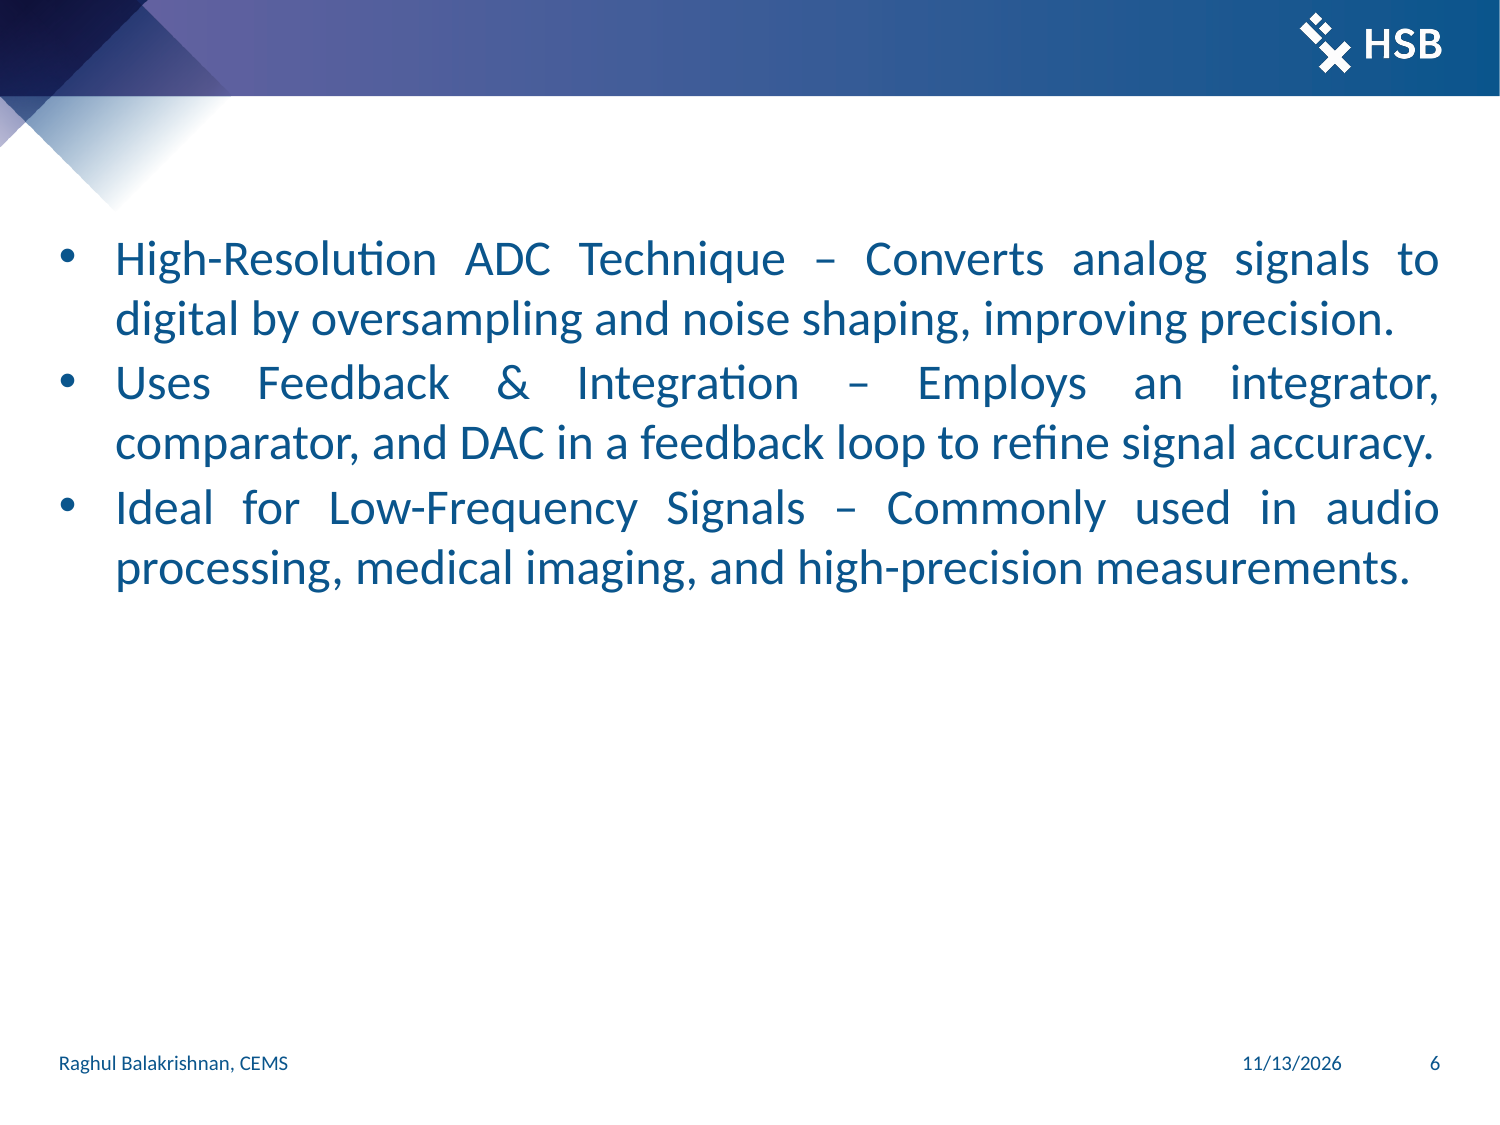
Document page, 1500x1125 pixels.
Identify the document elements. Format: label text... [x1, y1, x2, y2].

slide_number 6 [1376, 1048, 1441, 1077]
footer Raghul Balakrishnan, CEMS [58, 1048, 1176, 1077]
picture [0, 0, 1500, 1125]
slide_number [1216, 1048, 1343, 1077]
list High-Resolution ADC Technique – Converts analog signals to digital by oversampling and noise shaping, improving precision. Uses Feedback & Integration – Employs an integrator, comparator, and DAC in a feedback loop to refine signal accuracy. Ideal for Low-Frequency Signals – Commonly used in audio processing, medical imaging, and high-precision measurements. [58, 225, 1441, 1012]
